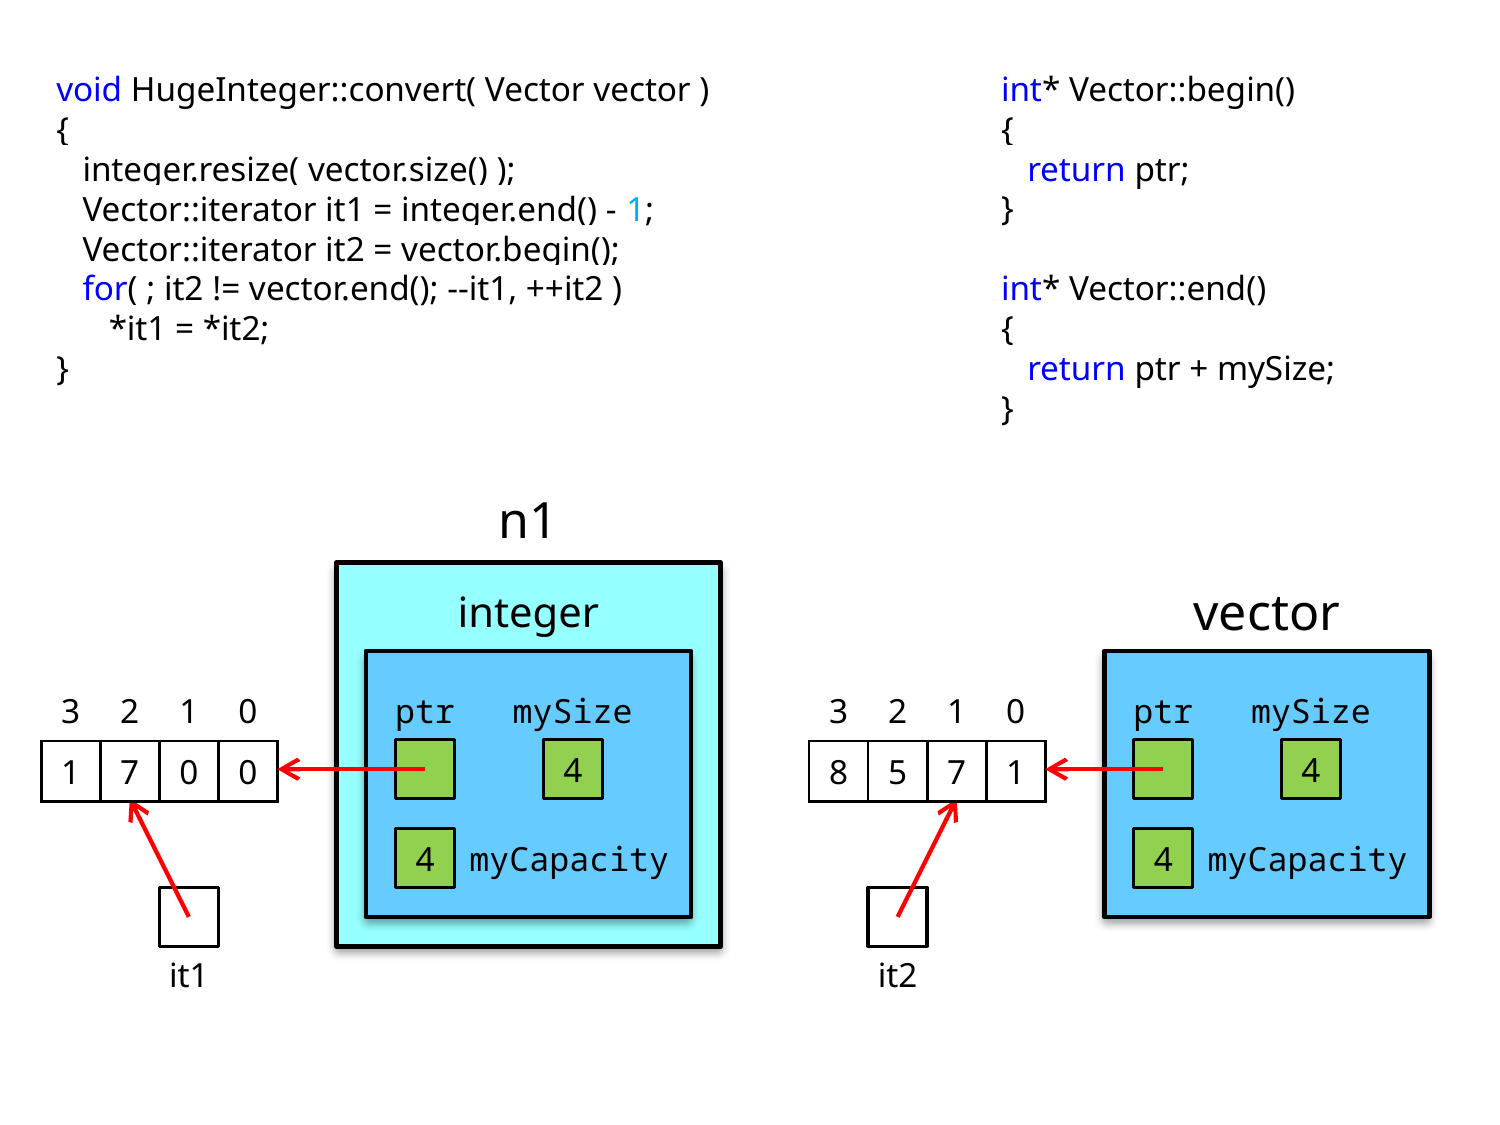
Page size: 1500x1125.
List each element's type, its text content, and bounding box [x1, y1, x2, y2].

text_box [336, 655, 694, 927]
text_box myCapacity [454, 828, 691, 888]
table_cell 8 [810, 742, 867, 800]
text_box [157, 885, 220, 946]
text_box [1132, 738, 1195, 801]
text_box it1 [129, 946, 248, 1006]
text_box 4 [1279, 740, 1343, 801]
text_box 4 [1132, 826, 1195, 889]
text_box n1 [454, 473, 603, 563]
table_header 0 [986, 681, 1045, 740]
text_box myCapacity [1192, 828, 1430, 888]
text_box vector [1133, 562, 1400, 650]
table_cell 0 [220, 742, 276, 800]
table_header 0 [218, 681, 277, 740]
table_header 2 [100, 681, 159, 740]
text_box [129, 798, 190, 918]
text_box [393, 738, 457, 801]
table_cell 1 [43, 742, 99, 800]
table_header 2 [868, 681, 927, 740]
text_box [1104, 651, 1430, 917]
text_box [866, 885, 929, 946]
list void HugeInteger::convert( Vector vector ) { integer.resize( vector.size() ); Vector::iterator it1 = integer.end() - 1; Vector::iterator it2 = vector.begin(); for( ; it2 != vector.end(); --it1, ++it2 ) *it1 = *it2; } [41, 60, 986, 386]
table_header 1 [927, 681, 986, 740]
table_header 1 [159, 681, 218, 740]
text_box int* Vector::begin() { return ptr; } int* Vector::end() { return ptr + mySize; } [986, 60, 1459, 445]
table_cell 1 [988, 742, 1044, 800]
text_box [897, 798, 957, 918]
text_box 4 [541, 740, 604, 801]
text_box [366, 651, 691, 917]
text_box 4 [393, 826, 457, 889]
text_box mySize [1222, 680, 1400, 740]
text_box mySize [484, 680, 662, 740]
text_box ptr [1104, 680, 1222, 740]
table_cell 7 [102, 742, 158, 800]
text_box it2 [838, 946, 957, 1006]
table_header 3 [41, 681, 100, 740]
text_box ptr [366, 680, 484, 740]
text_box integer [425, 562, 632, 650]
table_cell 5 [869, 742, 926, 800]
table_header 3 [809, 681, 868, 740]
table_cell 0 [161, 742, 217, 800]
table_cell 7 [929, 742, 985, 800]
text_box [336, 562, 721, 947]
